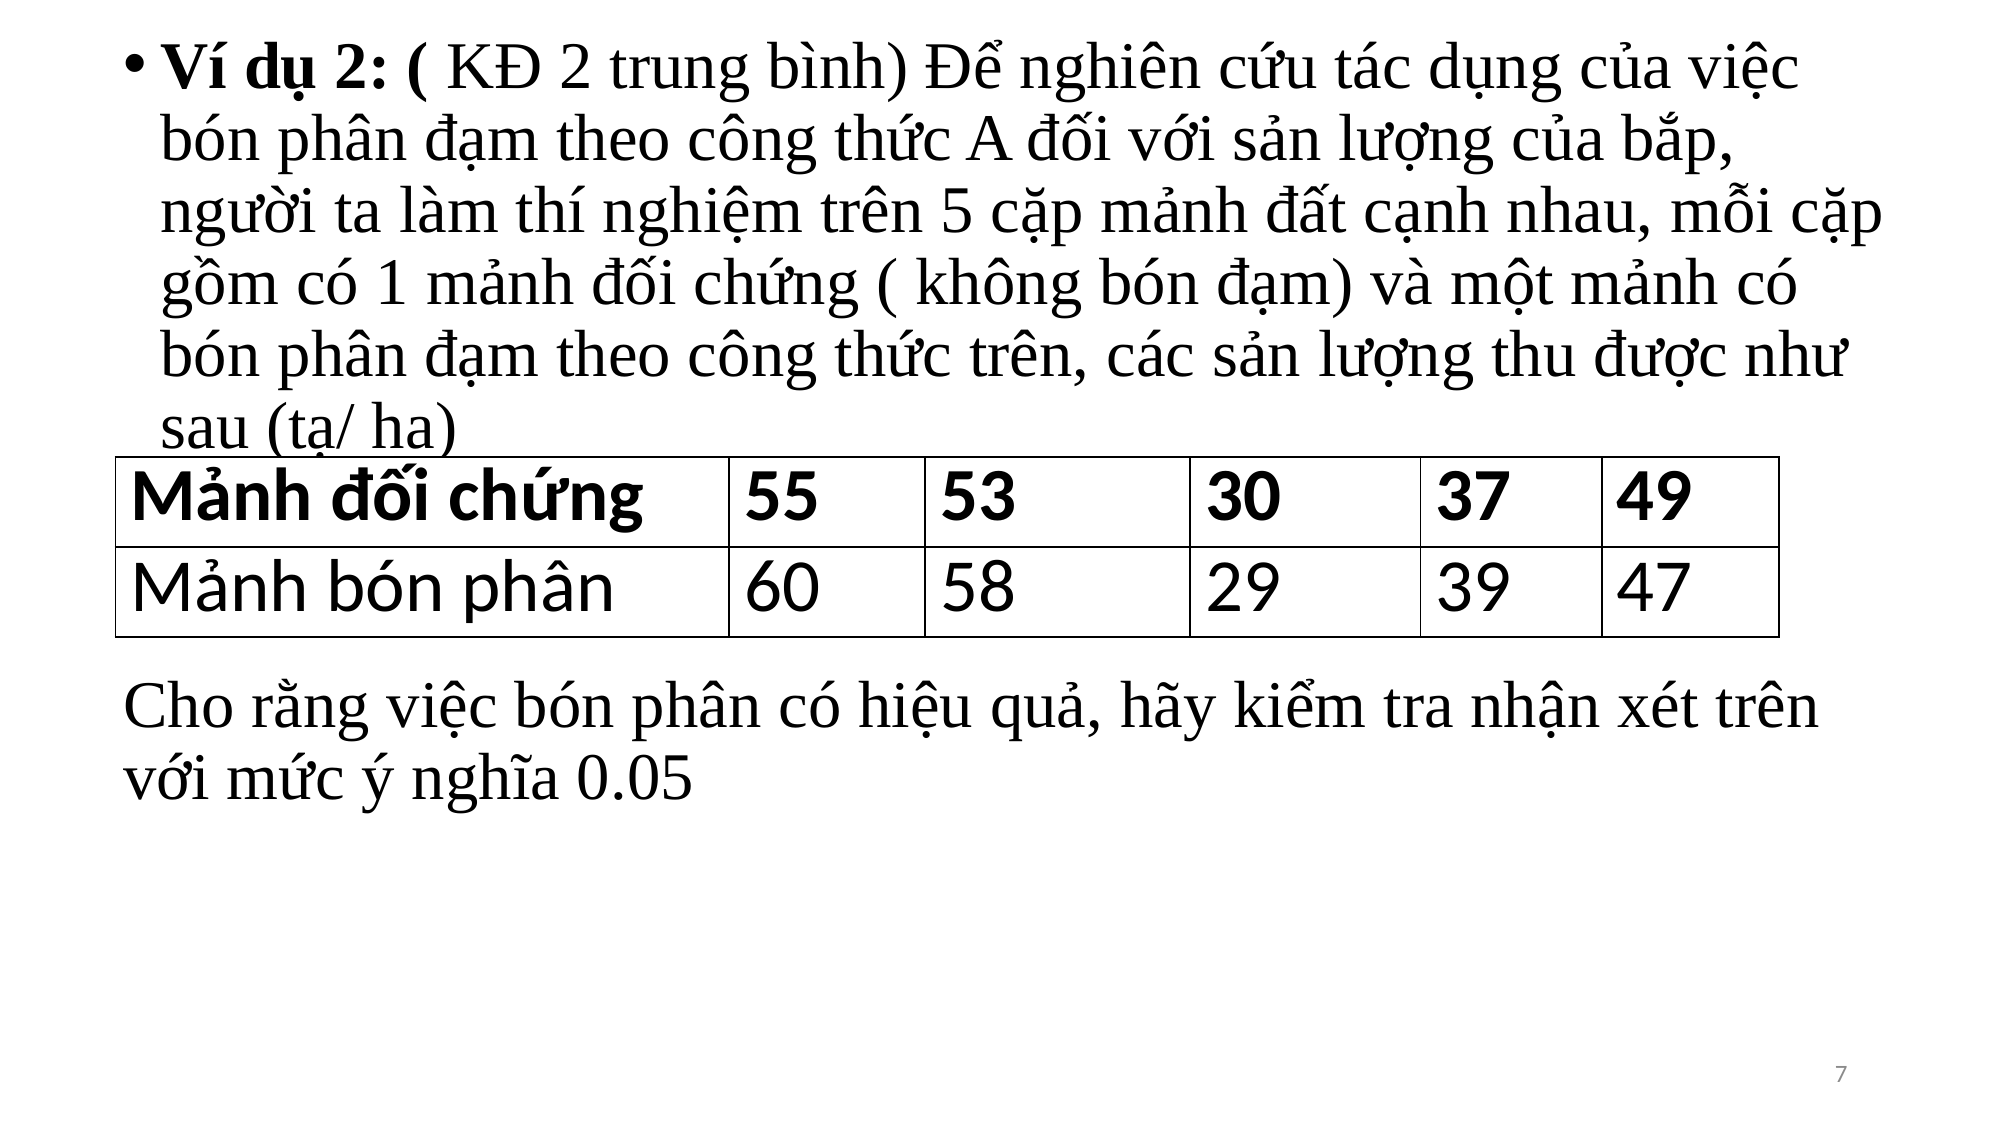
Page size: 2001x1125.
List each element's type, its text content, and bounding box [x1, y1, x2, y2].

slide_number 7 [1412, 1042, 1863, 1103]
table_header 55 [730, 458, 924, 546]
list Ví dụ 2: ( KĐ 2 trung bình) Để nghiên cứu tác dụng của việc bón phân đạm theo công thức A đối với sản lượng của bắp, người ta làm thí nghiệm trên 5 cặp mảnh đất cạnh nhau, mỗi cặp gồm có 1 mảnh đối chứng ( không bón đạm) và một mảnh có bón phân đạm theo công thức trên, các sản lượng thu được như sau (tạ/ ha) Cho rằng việc bón phân có hiệu quả, hãy kiểm tra nhận xét trên với mức ý nghĩa 0.05 [108, 23, 1903, 1049]
table_header 49 [1603, 458, 1778, 546]
table_header 53 [926, 458, 1189, 546]
table_cell 58 [926, 548, 1189, 636]
table_header Mảnh đối chứng [116, 458, 728, 546]
table_cell 47 [1603, 548, 1778, 636]
table_header 37 [1421, 458, 1601, 546]
table_cell 60 [730, 548, 924, 636]
table_cell Mảnh bón phân [116, 548, 728, 636]
table_header 30 [1191, 458, 1420, 546]
table_cell 39 [1421, 548, 1601, 636]
table_cell 29 [1191, 548, 1420, 636]
